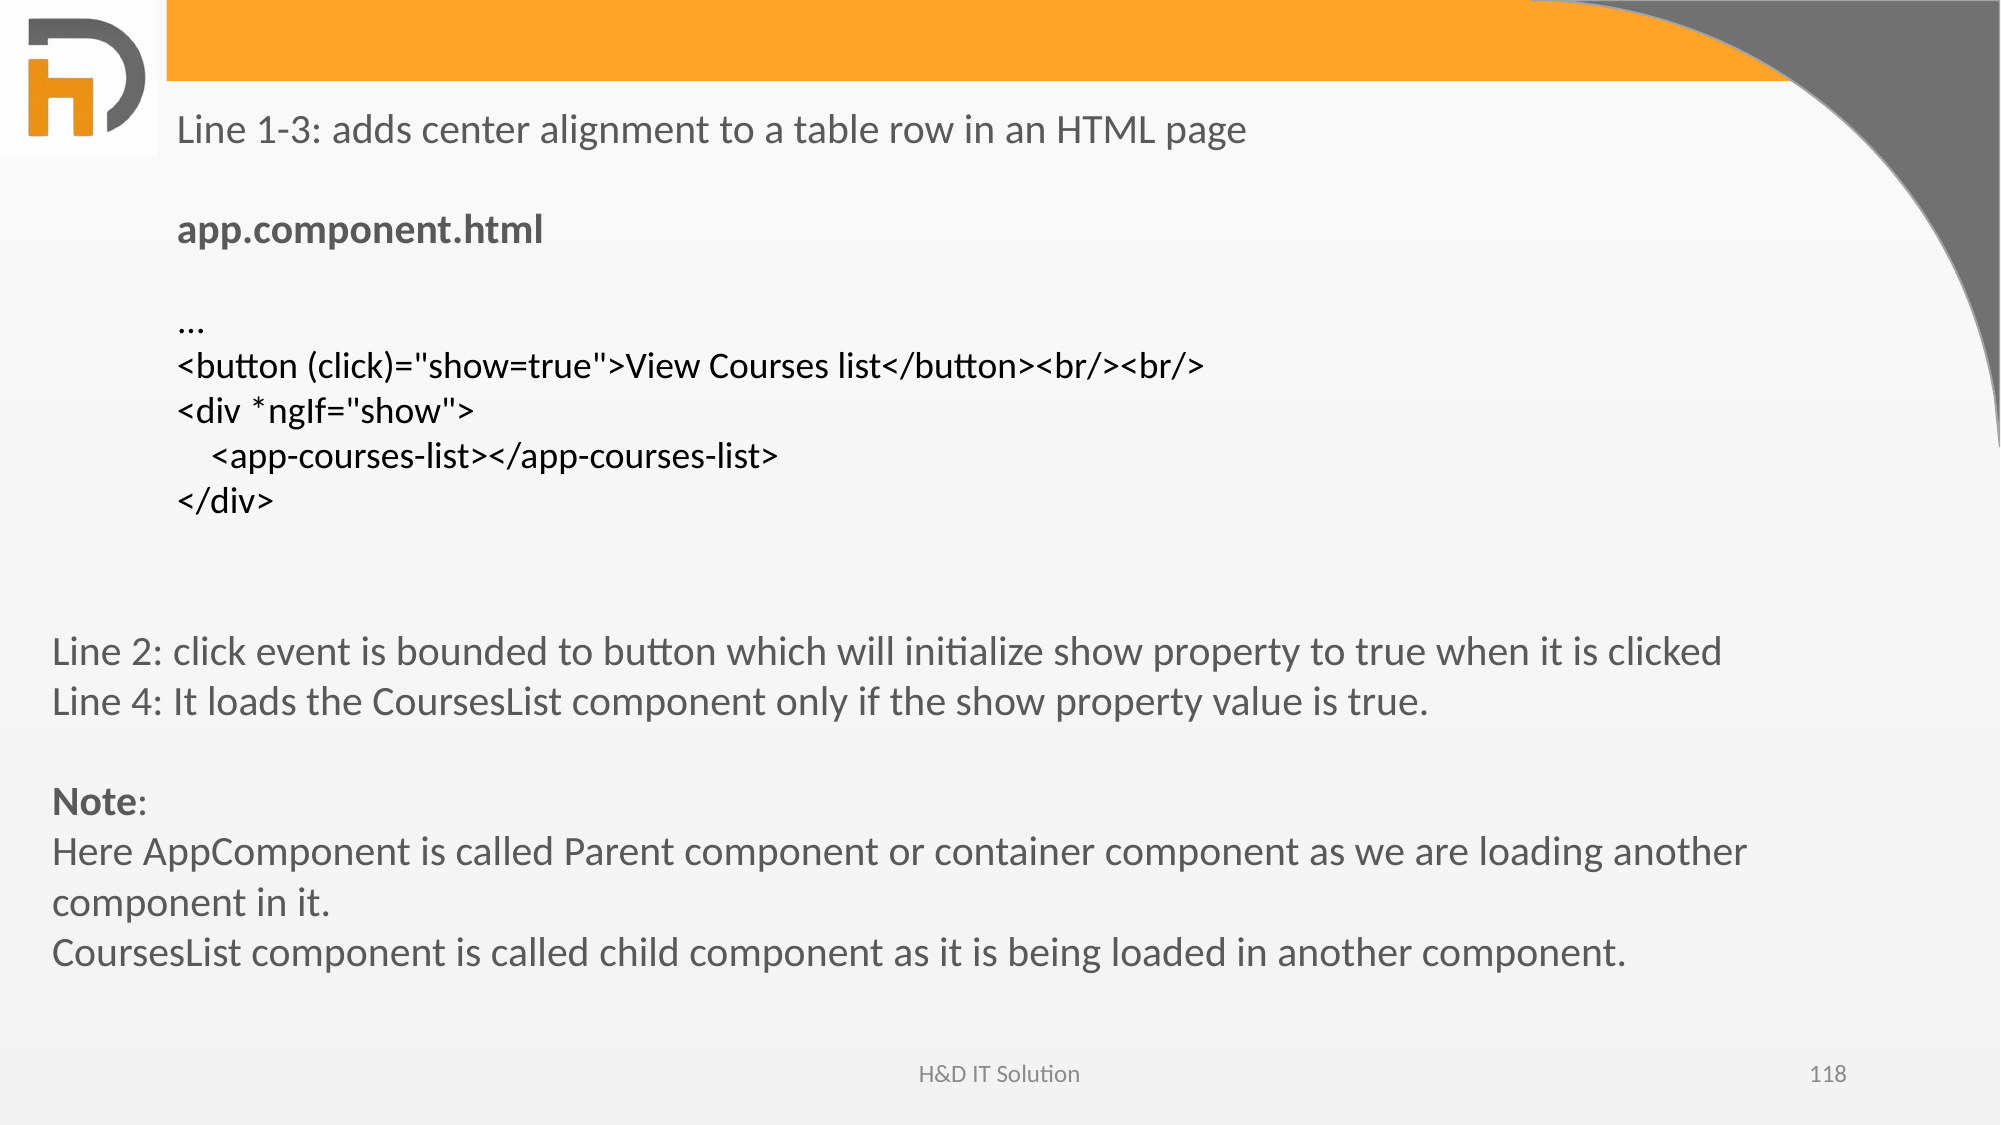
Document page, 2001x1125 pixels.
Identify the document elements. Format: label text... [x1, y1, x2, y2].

text_box Line 1-3: adds center alignment to a table row in an HTML page app.component.html [162, 94, 1641, 260]
picture [0, 0, 157, 157]
slide_number 118 [1412, 1042, 1863, 1103]
text_box Line 2: click event is bounded to button which will initialize show property to true when it is clicked Line 4: It loads the CoursesList component only if the show property value is true. Note: Here AppComponent is called Parent component or container component as we are loading another component in it. CoursesList component is called child component as it is being loaded in another component. [37, 616, 1928, 982]
footer H&D IT Solution [662, 1042, 1338, 1103]
text_box ... <button (click)="show=true">View Courses list</button><br/><br/> <div *ngIf="show"> <app-courses-list></app-courses-list> </div> [162, 289, 1804, 529]
